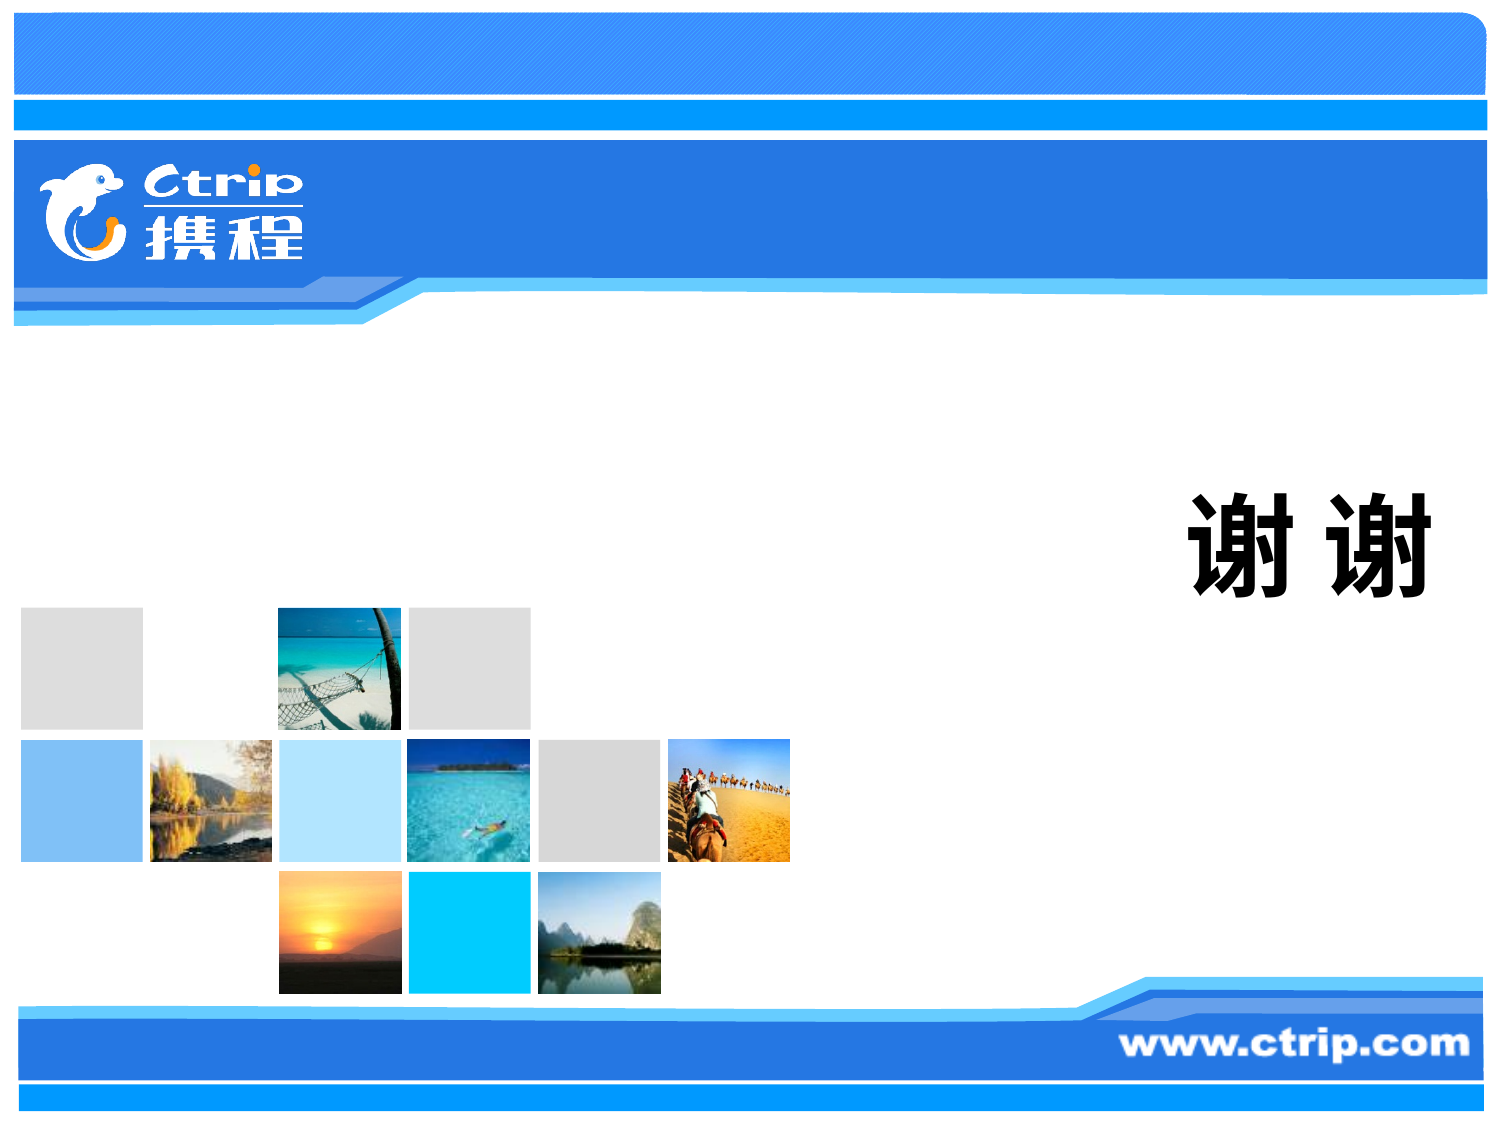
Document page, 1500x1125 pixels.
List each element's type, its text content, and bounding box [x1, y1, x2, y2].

picture [278, 608, 309, 614]
picture [150, 740, 272, 862]
picture [407, 739, 530, 862]
picture [32, 154, 311, 266]
picture [279, 871, 402, 994]
picture [668, 739, 790, 862]
title 谢 谢 [462, 462, 1451, 626]
picture [1112, 1024, 1476, 1067]
picture [538, 872, 661, 994]
picture [278, 608, 401, 730]
